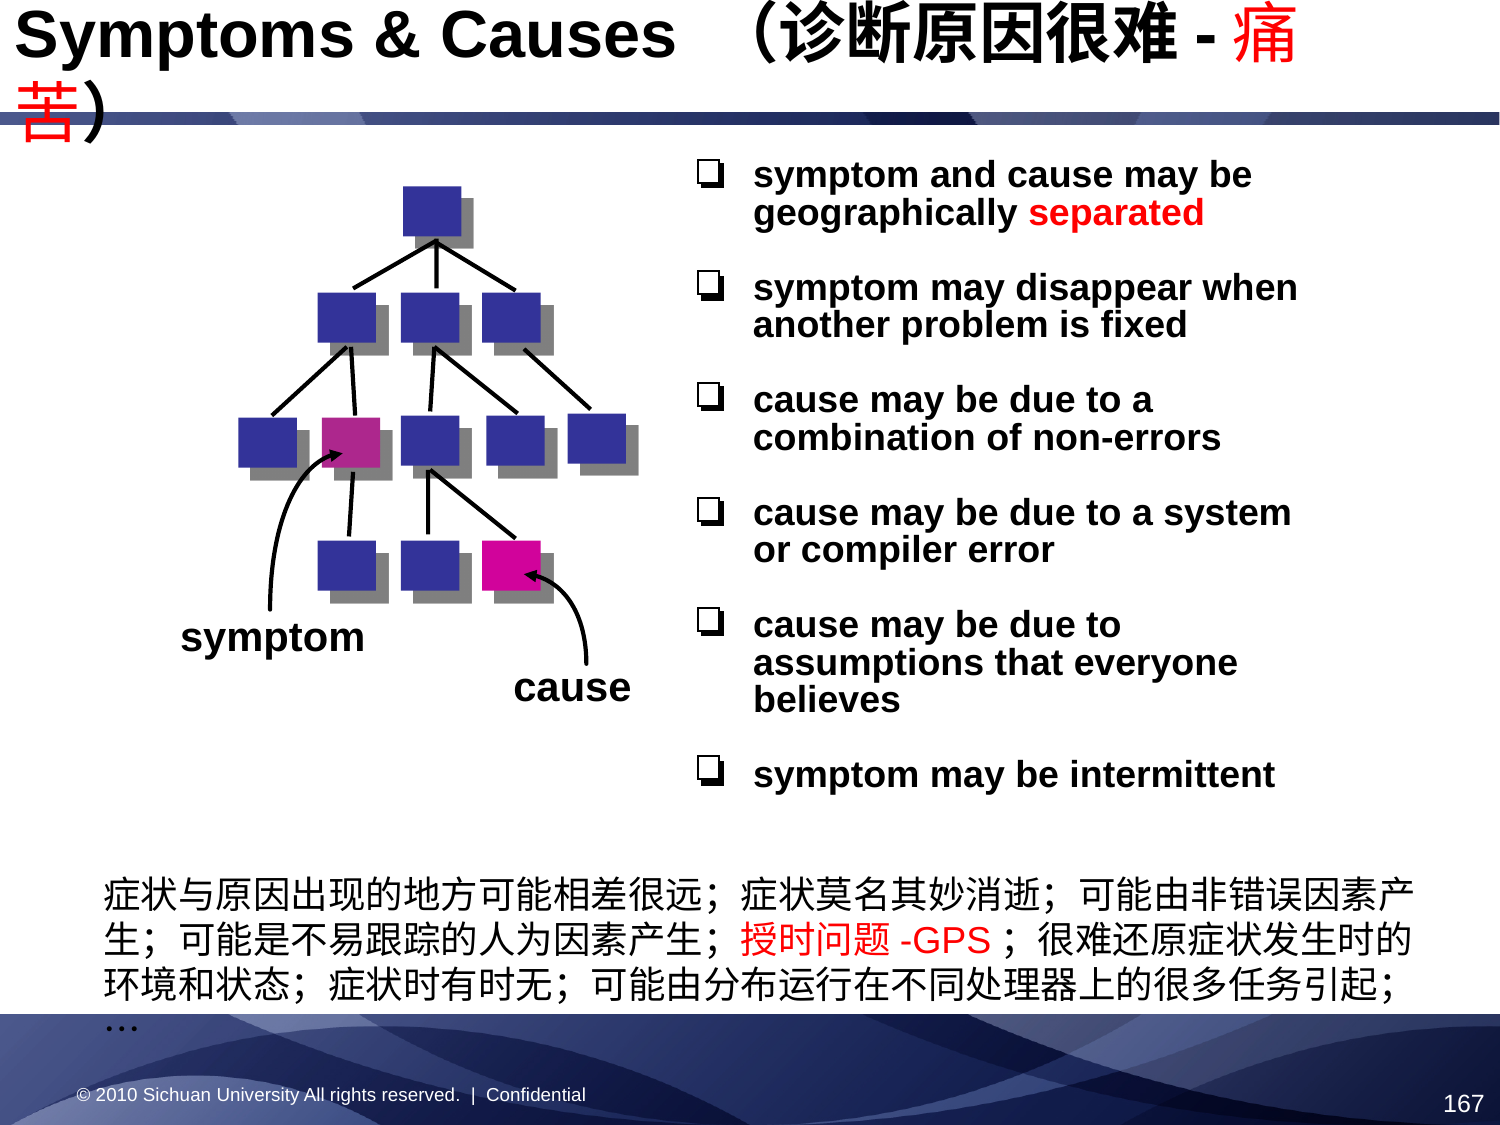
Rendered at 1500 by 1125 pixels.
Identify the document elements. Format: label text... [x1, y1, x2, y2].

text_box Symptoms & Causes （诊断原因很难-痛苦） [0, 48, 1436, 93]
text_box [1187, 1087, 1500, 1125]
picture [0, 1014, 1500, 1125]
picture [0, 112, 1500, 125]
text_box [165, 142, 1325, 811]
text_box © 2010 Sichuan University All rights reserved. | Confidential [0, 1062, 663, 1113]
text_box 症状与原因出现的地方可能相差很远；症状莫名其妙消逝；可能由非错误因素产生；可能是不易跟踪的人为因素产生；授时问题-GPS；很难还原症状发生时的环境和状态；症状时有时无；可能由分布运行在不同处理器上的很多任务引起；… [88, 863, 1462, 1059]
